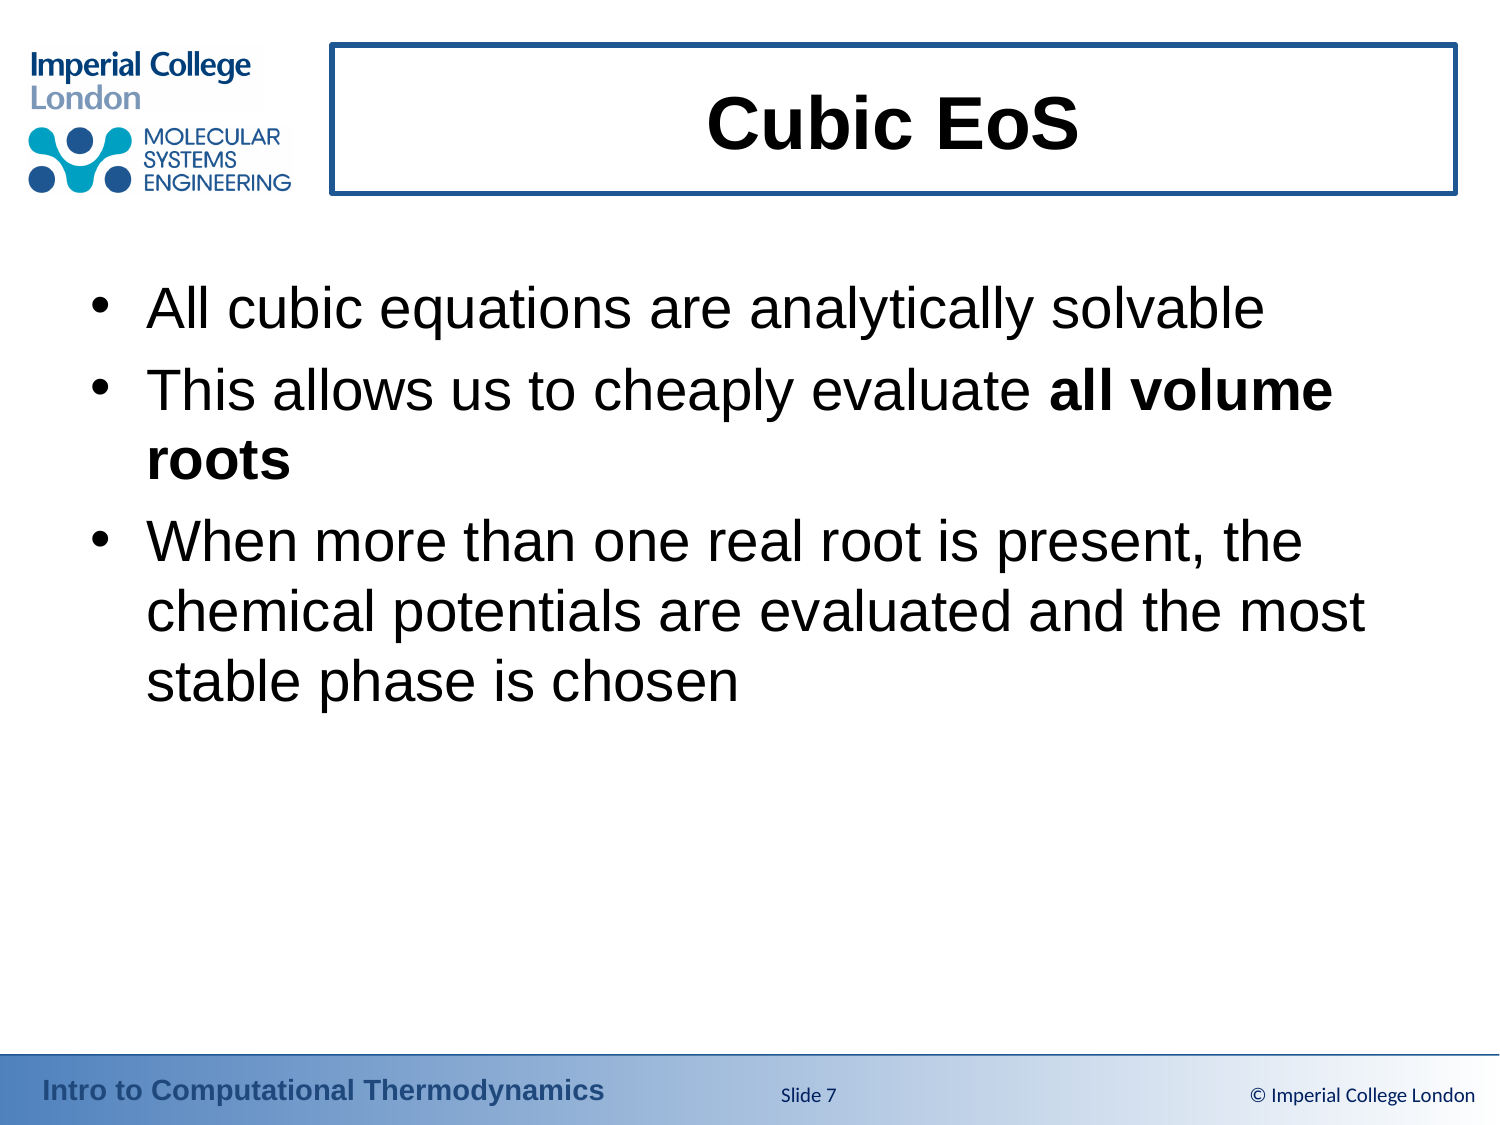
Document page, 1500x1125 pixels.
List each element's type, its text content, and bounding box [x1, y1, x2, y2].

footer © Imperial College London [1234, 1073, 1495, 1115]
list All cubic equations are analytically solvable This allows us to cheaply evaluate all volume roots When more than one real root is present, the chemical potentials are evaluated and the most stable phase is chosen [75, 262, 1456, 1053]
title Cubic EoS [329, 42, 1458, 196]
picture [27, 125, 293, 194]
slide_number Slide 7 [667, 1073, 952, 1115]
picture [27, 45, 265, 113]
